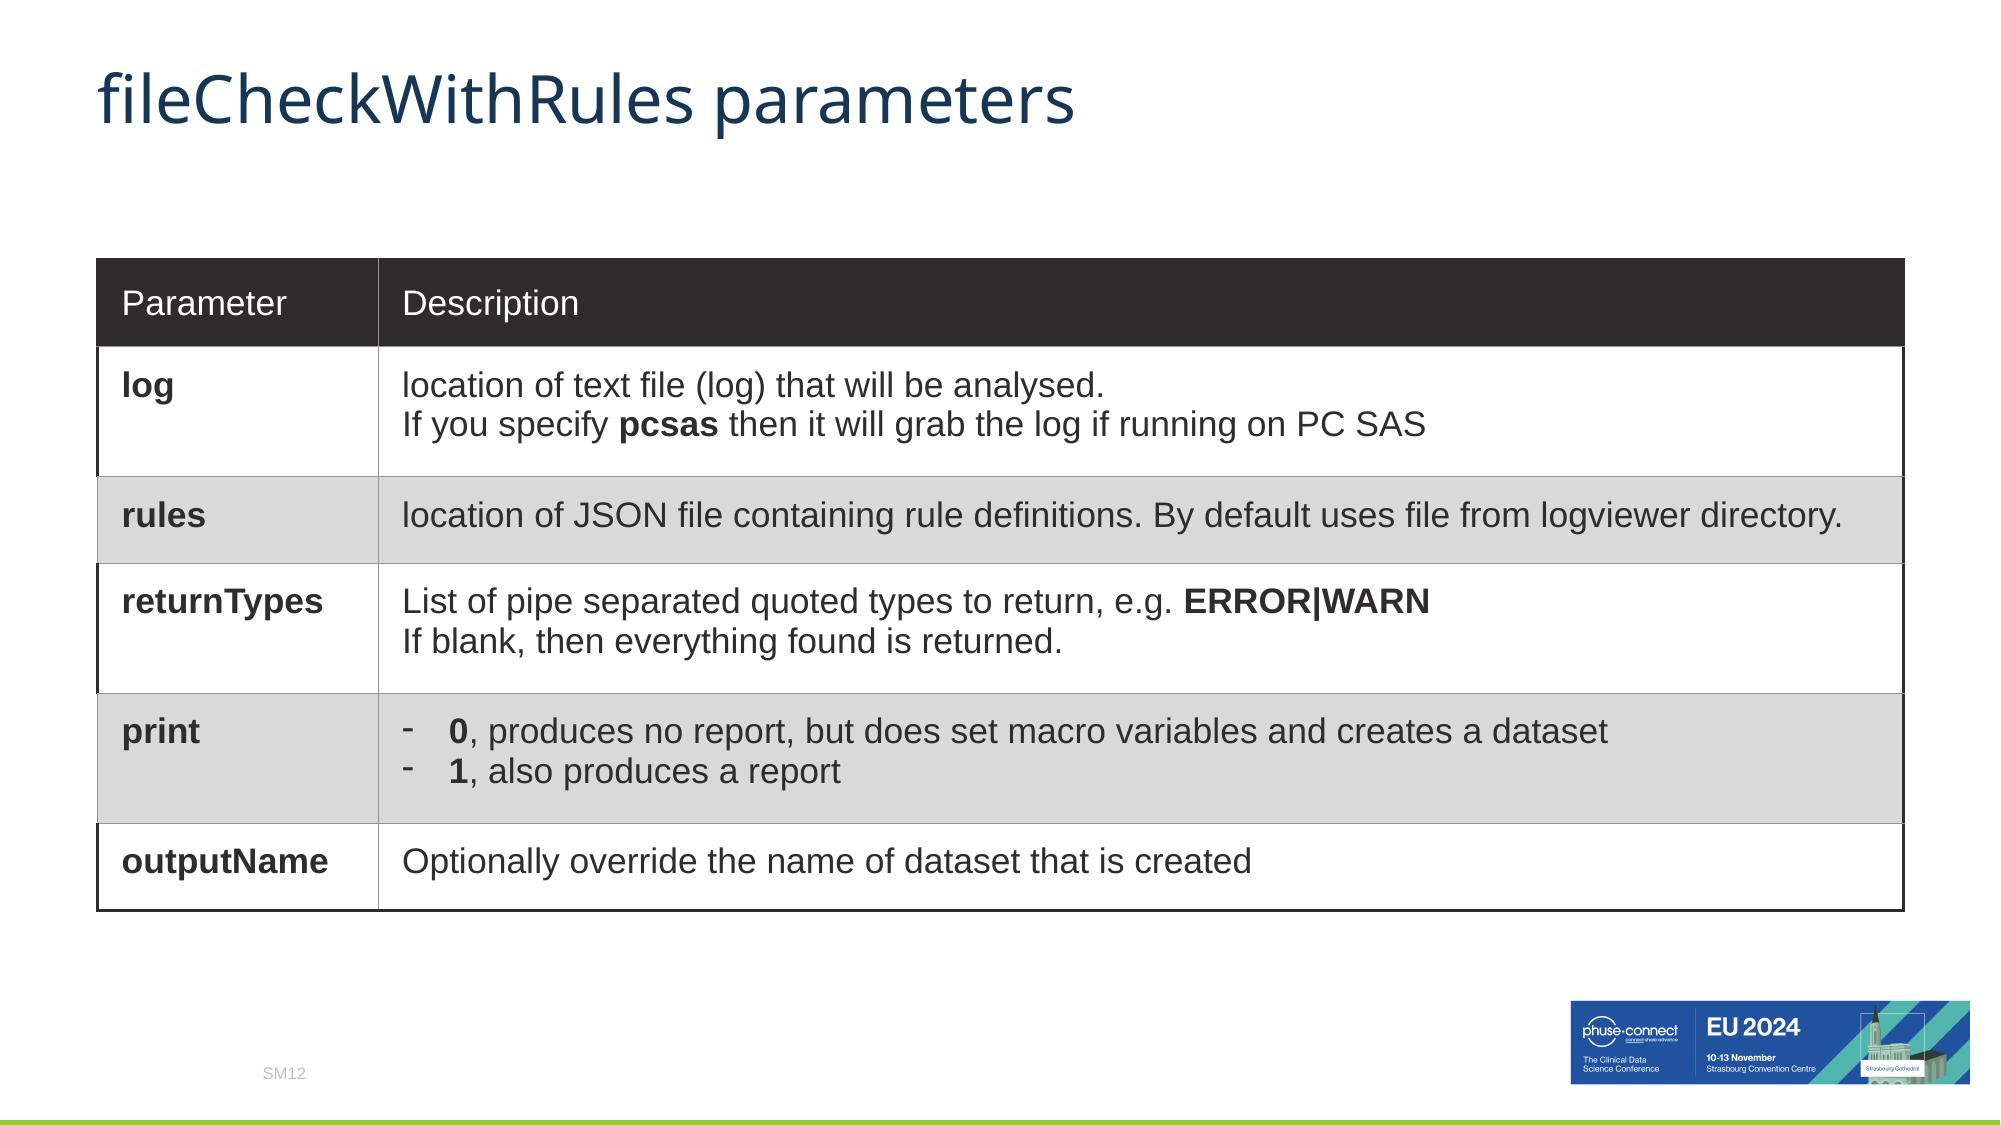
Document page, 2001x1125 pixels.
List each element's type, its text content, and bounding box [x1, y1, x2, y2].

table_cell List of pipe separated quoted types to return, e.g. ERROR|WARN If blank, then everything found is returned. [379, 564, 1902, 693]
table_header Parameter [99, 261, 378, 346]
table_cell Optionally override the name of dataset that is created [379, 824, 1902, 909]
table_cell location of text file (log) that will be analysed. If you specify pcsas then it will grab the log if running on PC SAS [379, 347, 1902, 476]
picture [1570, 1000, 1971, 1085]
footer SM12 [247, 1042, 396, 1103]
table_cell 0, produces no report, but does set macro variables and creates a dataset 1, also produces a report [379, 694, 1902, 823]
table_cell print [98, 694, 378, 823]
table_cell outputName [99, 824, 378, 909]
table_cell rules [98, 477, 378, 563]
table_cell log [99, 347, 378, 476]
table_cell location of JSON file containing rule definitions. By default uses file from logviewer directory. [379, 477, 1902, 563]
title fileCheckWithRules parameters [97, 51, 1904, 153]
table_header Description [379, 261, 1902, 346]
table_cell returnTypes [99, 564, 378, 693]
